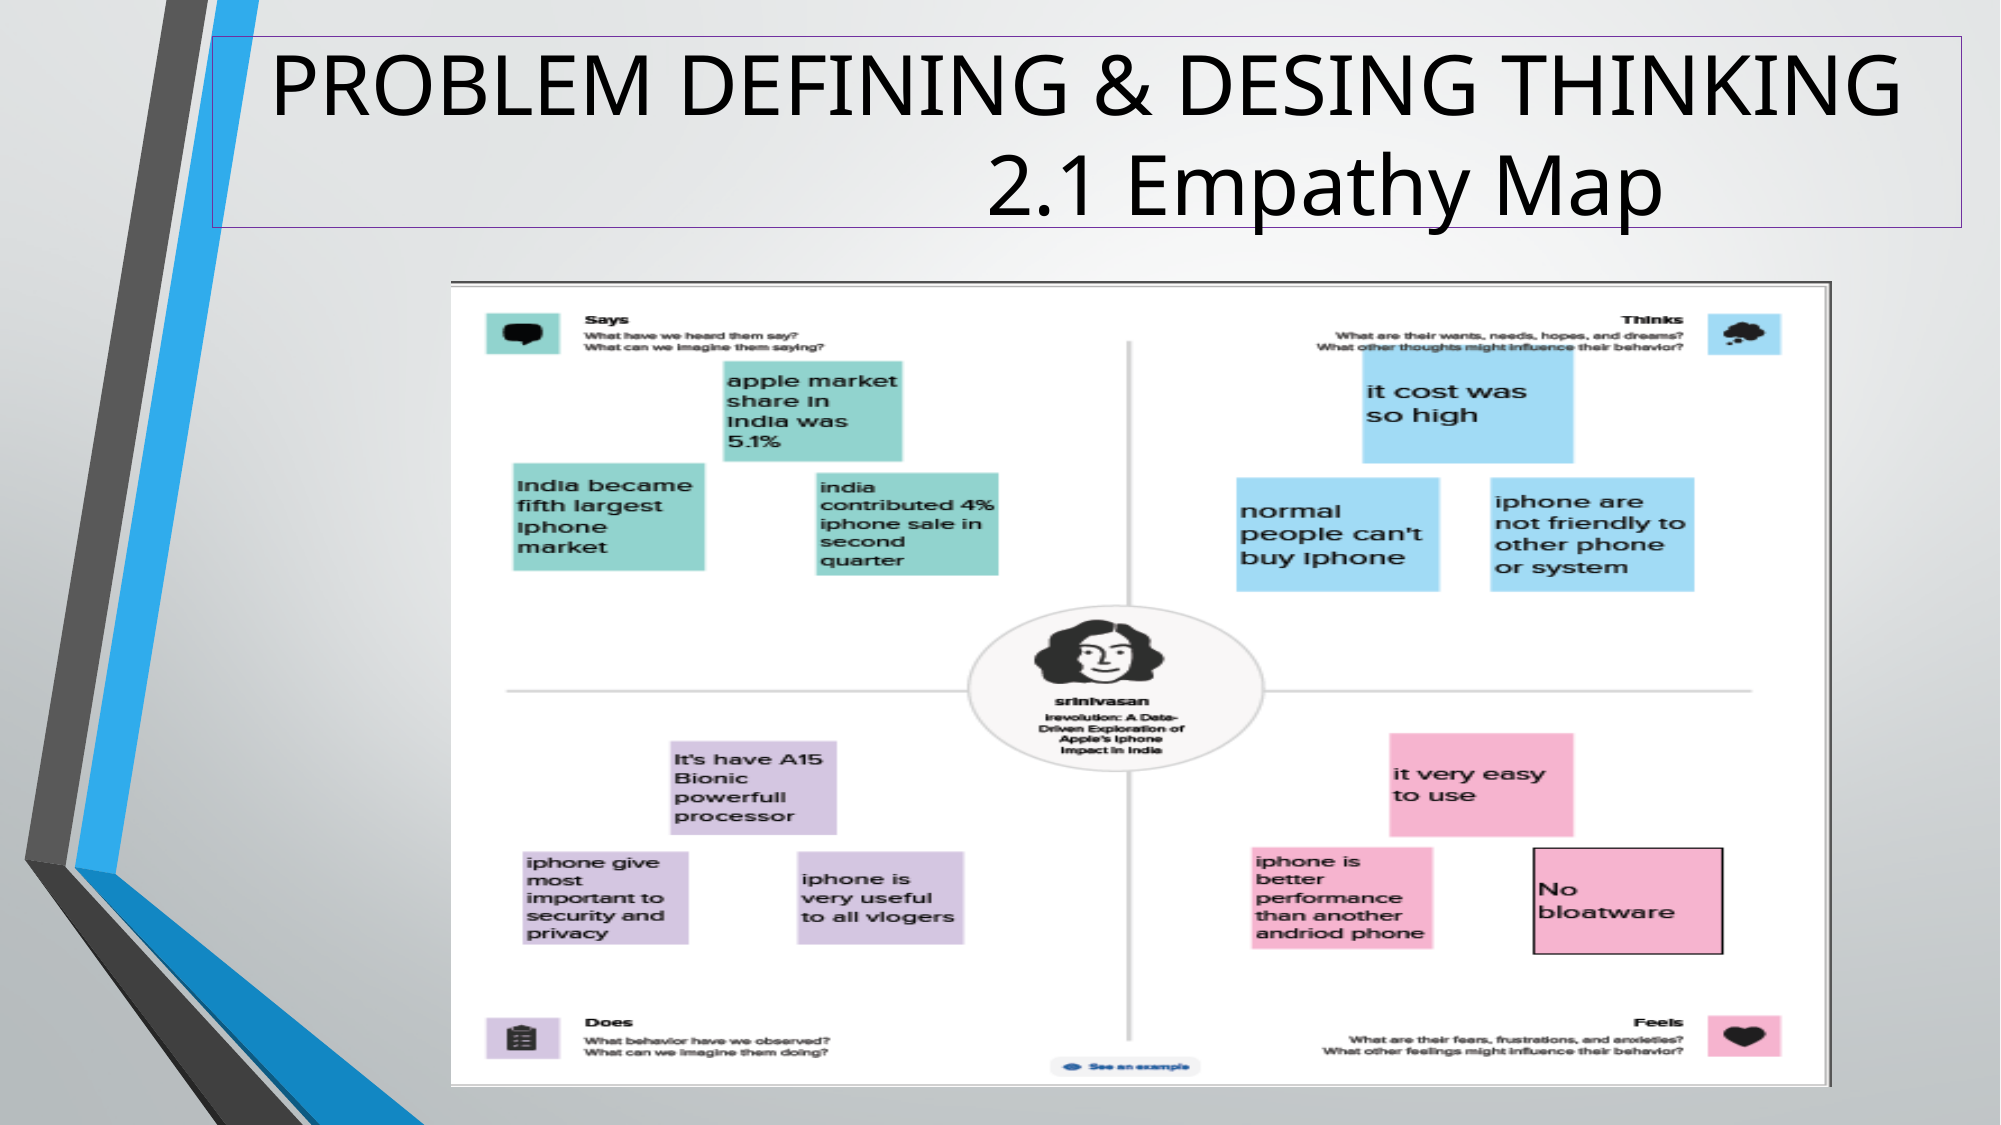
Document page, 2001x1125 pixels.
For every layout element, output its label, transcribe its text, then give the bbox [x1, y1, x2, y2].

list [450, 281, 1845, 1087]
title PROBLEM DEFINING & DESING THINKING 2.1 Empathy Map [212, 36, 1962, 228]
